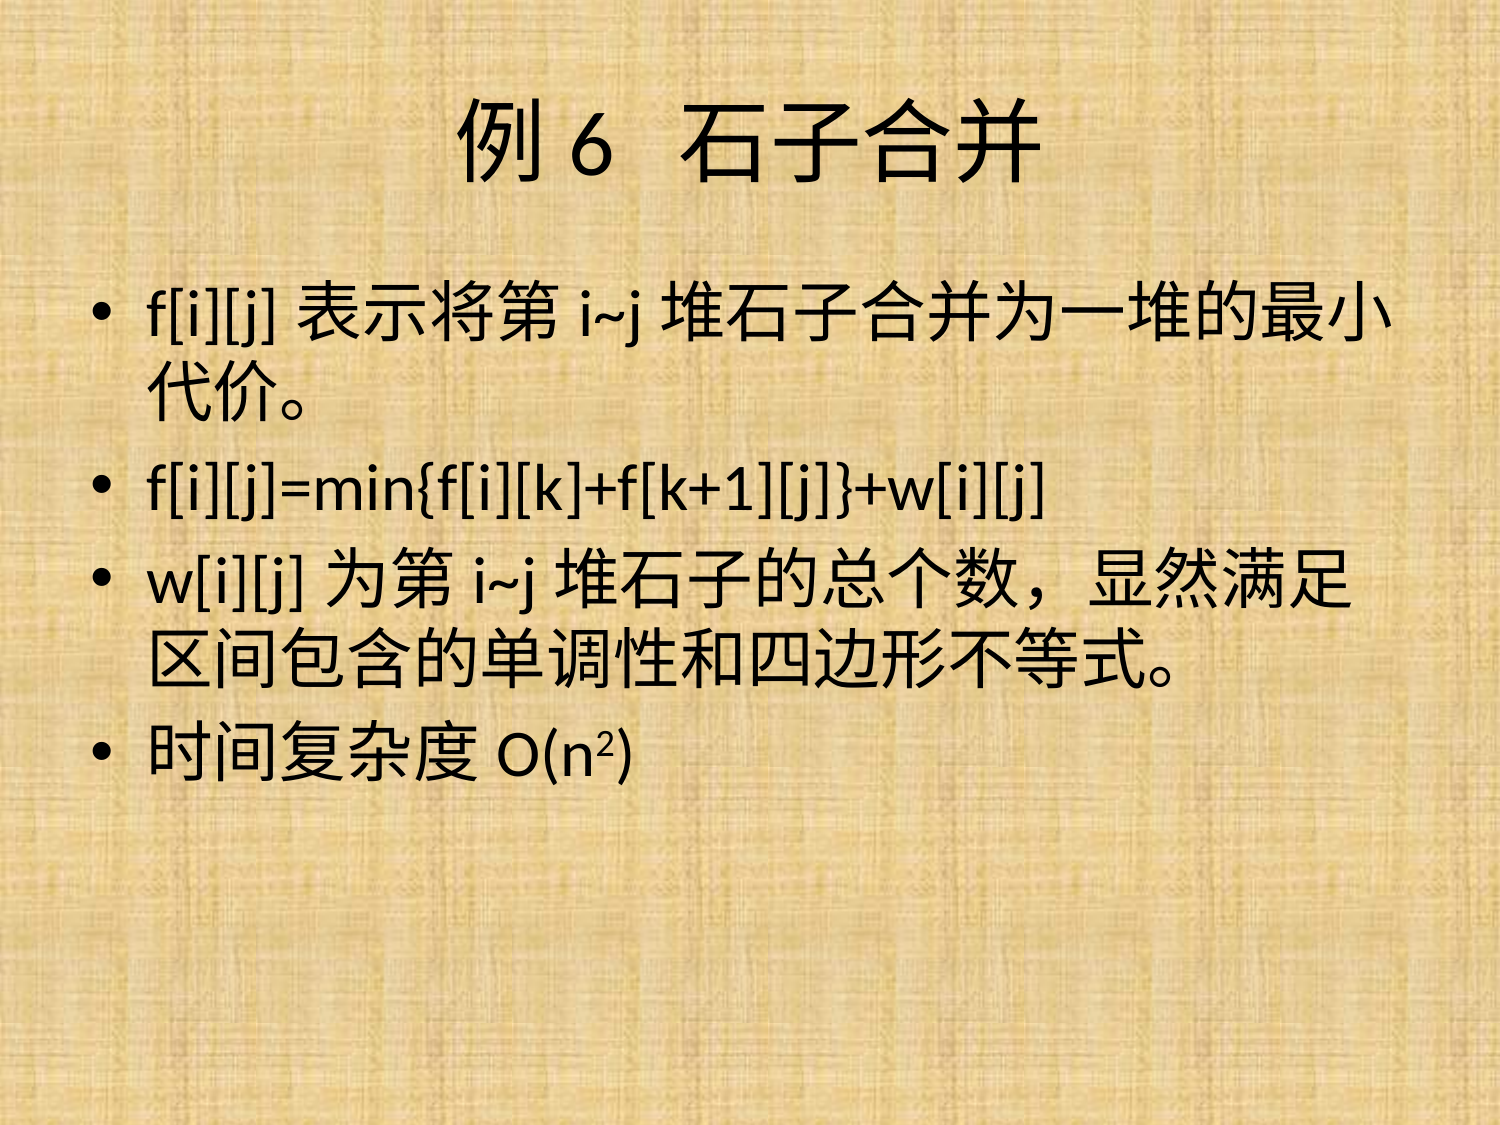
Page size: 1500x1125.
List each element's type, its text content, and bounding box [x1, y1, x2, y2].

title 例6 石子合并 [75, 45, 1425, 233]
picture [0, 0, 1500, 1125]
list f[i][j]表示将第i~j堆石子合并为一堆的最小代价。 f[i][j]=min{f[i][k]+f[k+1][j]}+w[i][j] w[i][j]为第i~j堆石子的总个数，显然满足区间包含的单调性和四边形不等式。 时间复杂度O(n2) [75, 262, 1425, 1005]
